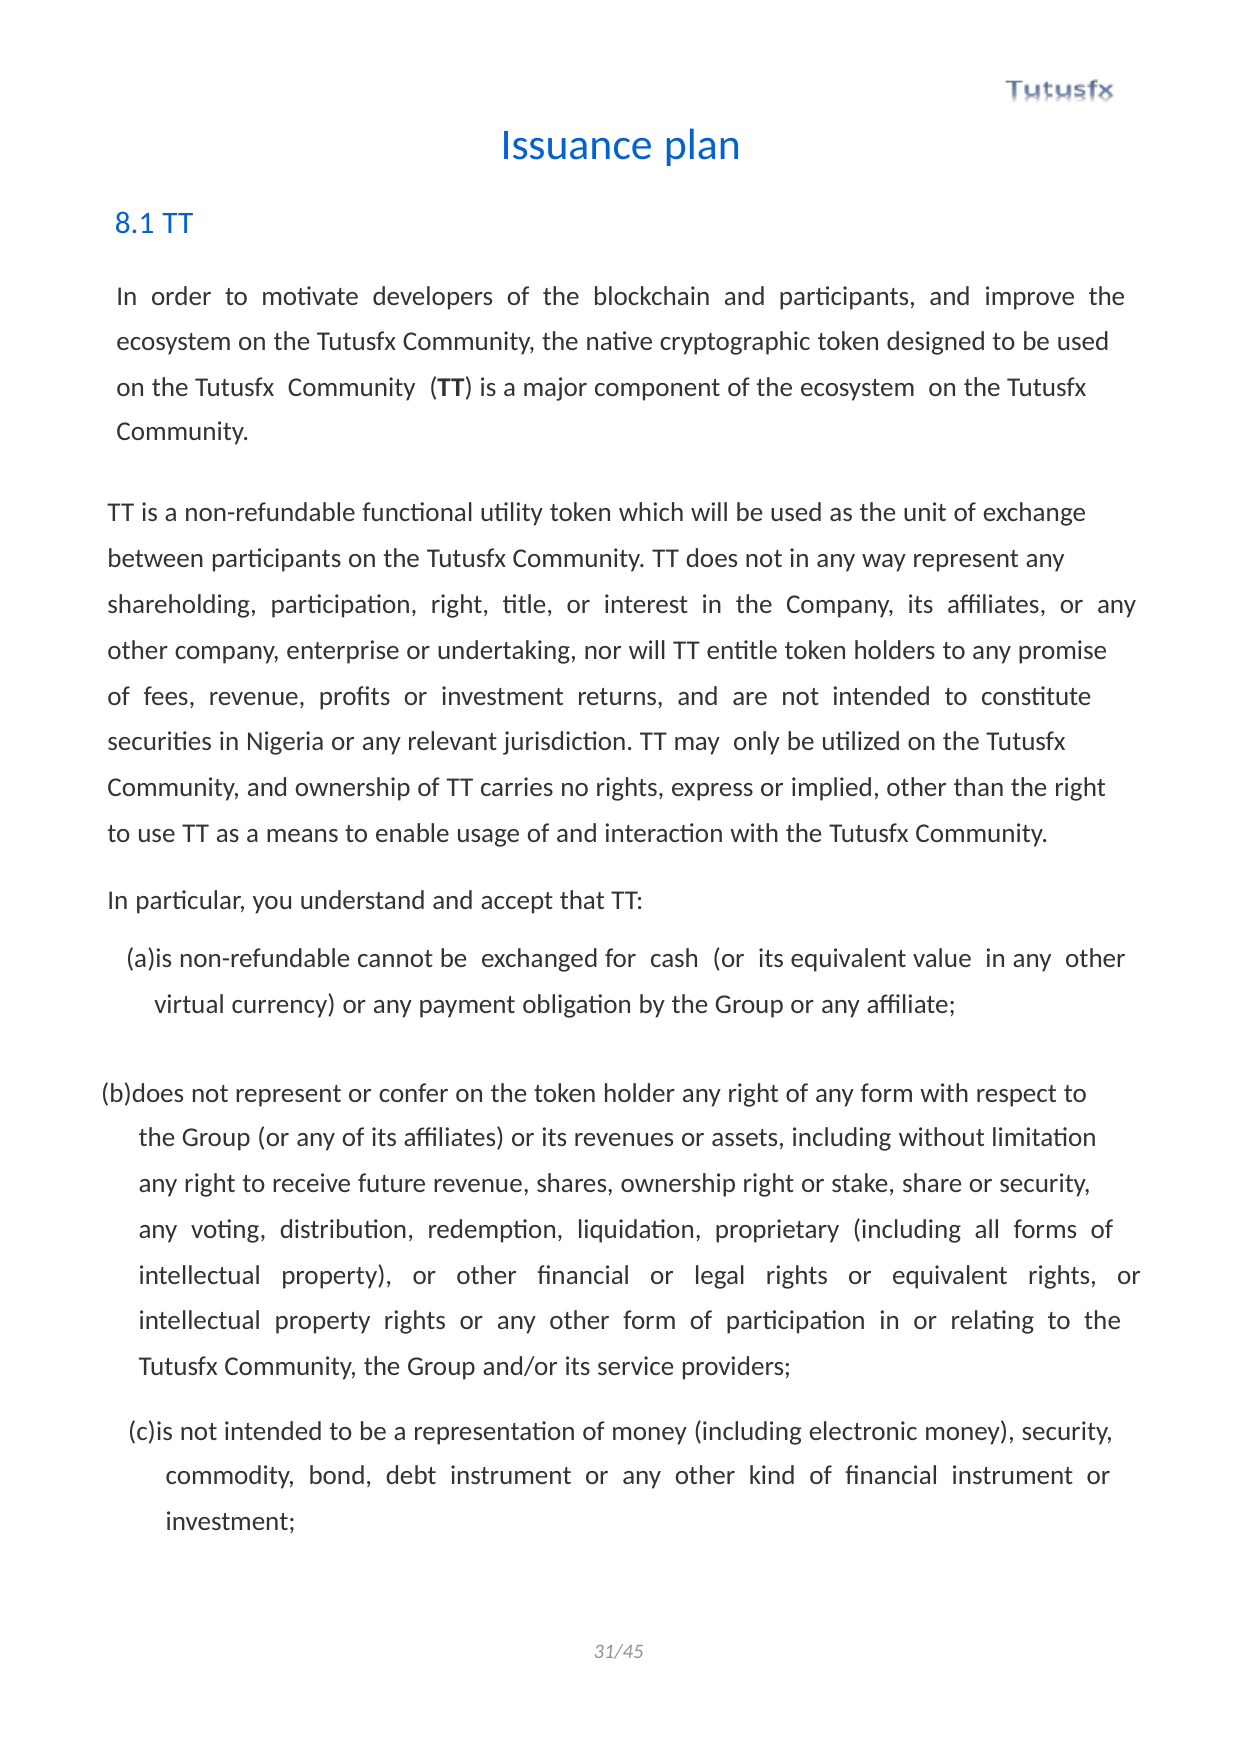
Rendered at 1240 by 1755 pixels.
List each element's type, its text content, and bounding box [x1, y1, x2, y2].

text_box (b)does not represent or confer on the token holder any right of any form with respect to the Group (or any of its affiliates) or its revenues or assets, including without limitation any right to receive future revenue, shares, ownership right or stake, share or security, any voting, distribution, redemption, liquidation, proprietary (including all forms of intellectual property), or other financial or legal rights or equivalent rights, or intellectual property rights or any other form of participation in or relating to the Tutusfx Community, the Group and/or its service providers; [100, 1072, 1141, 1391]
text_box virtual currency) or any payment obligation by the Group or any affiliate; [154, 983, 956, 1027]
text_box In order to motivate developers of the blockchain and participants, and improve the ecosystem on the Tutusfx Community, the native cryptographic token designed to be used on the Tutusfx Community (TT) is a major component of the ecosystem on the Tutusfx Community. [116, 274, 1126, 454]
text_box (a)is non-refundable cannot be exchanged for cash (or its equivalent value in any other [126, 937, 1126, 981]
picture [995, 70, 1124, 113]
text_box TT is a non-refundable functional utility token which will be used as the unit of exchange between participants on the Tutusfx Community. TT does not in any way represent any shareholding, participation, right, title, or interest in the Company, its affiliates, or any other company, enterprise or undertaking, nor will TT entitle token holders to any promise of fees, revenue, profits or investment returns, and are not intended to constitute securities in Nigeria or any relevant jurisdiction. TT may only be utilized on the Tutusfx Community, and ownership of TT carries no rights, express or implied, other than the right to use TT as a means to enable usage of and interaction with the Tutusfx Community. In particular, you understand and accept that TT: [107, 491, 1137, 922]
text_box (c)is not intended to be a representation of money (including electronic money), security, commodity, bond, debt instrument or any other kind of financial instrument or investment; [128, 1410, 1114, 1545]
text_box Issuance plan [500, 110, 741, 177]
text_box 8.1 TT [115, 197, 194, 247]
text_box 31/45 [593, 1637, 644, 1670]
